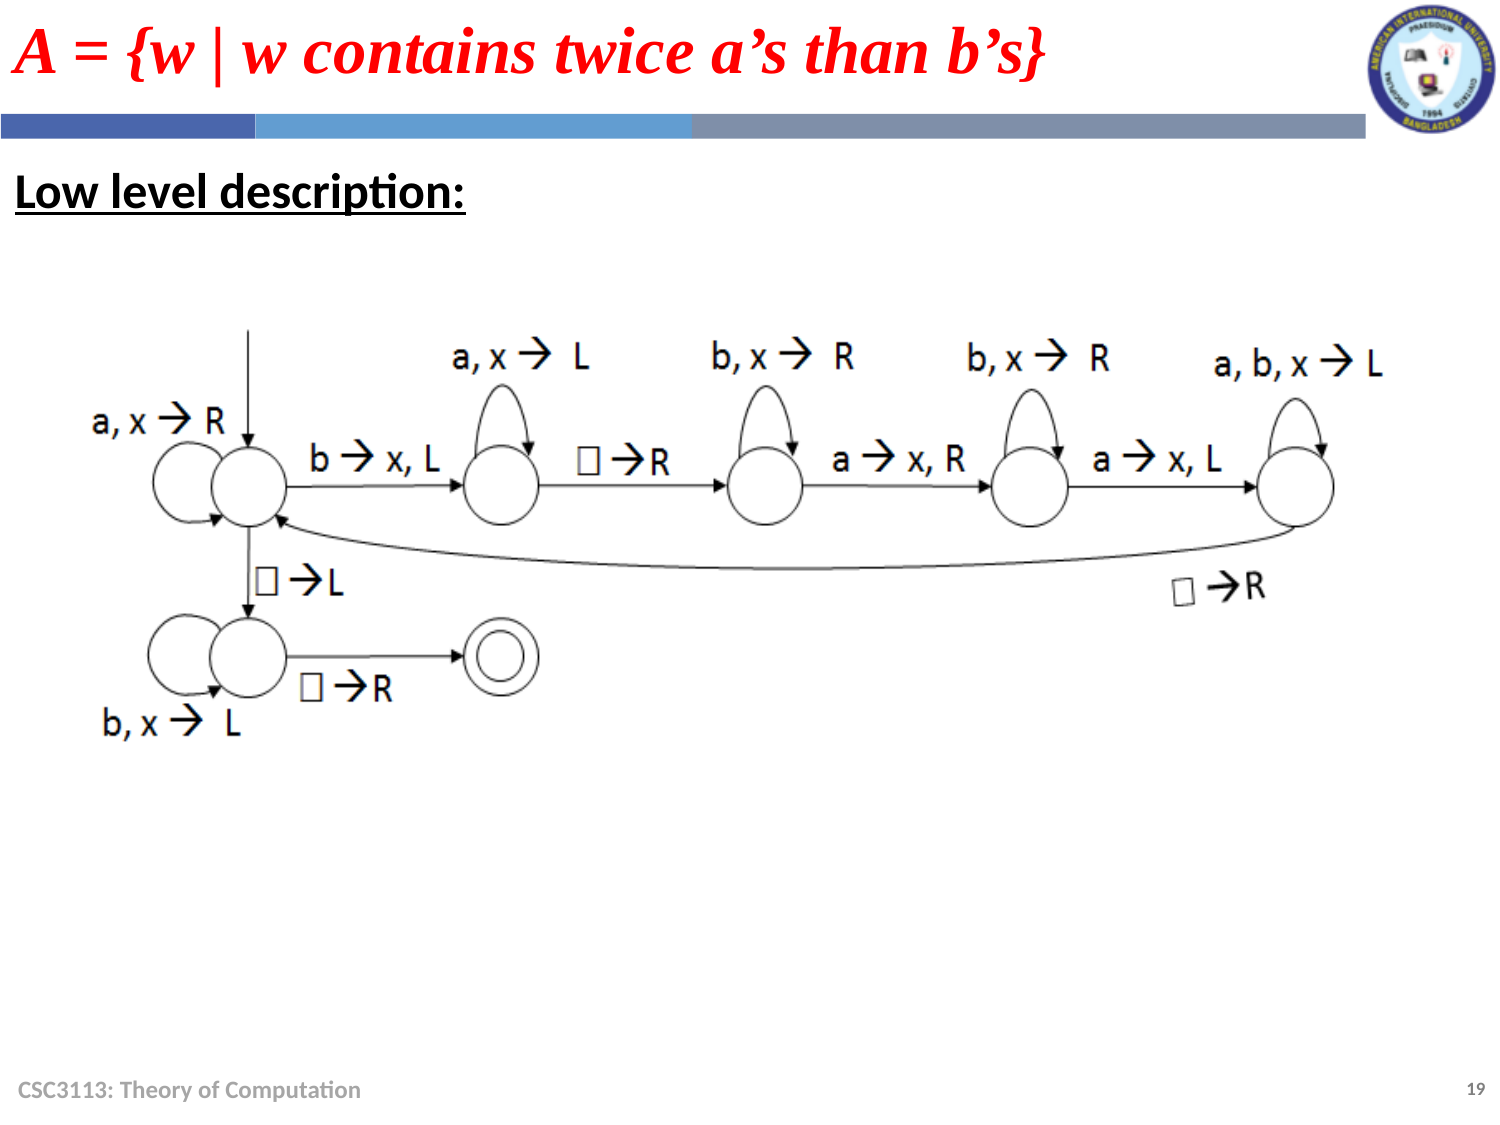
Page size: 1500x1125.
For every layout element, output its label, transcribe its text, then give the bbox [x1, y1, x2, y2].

text_box Low level description: [0, 151, 766, 227]
footer CSC3113: Theory of Computation [3, 1058, 1008, 1119]
text_box A = {w | w contains twice a’s than b’s} [0, 0, 1499, 95]
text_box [44, 312, 1412, 774]
picture [1365, 95, 1499, 137]
